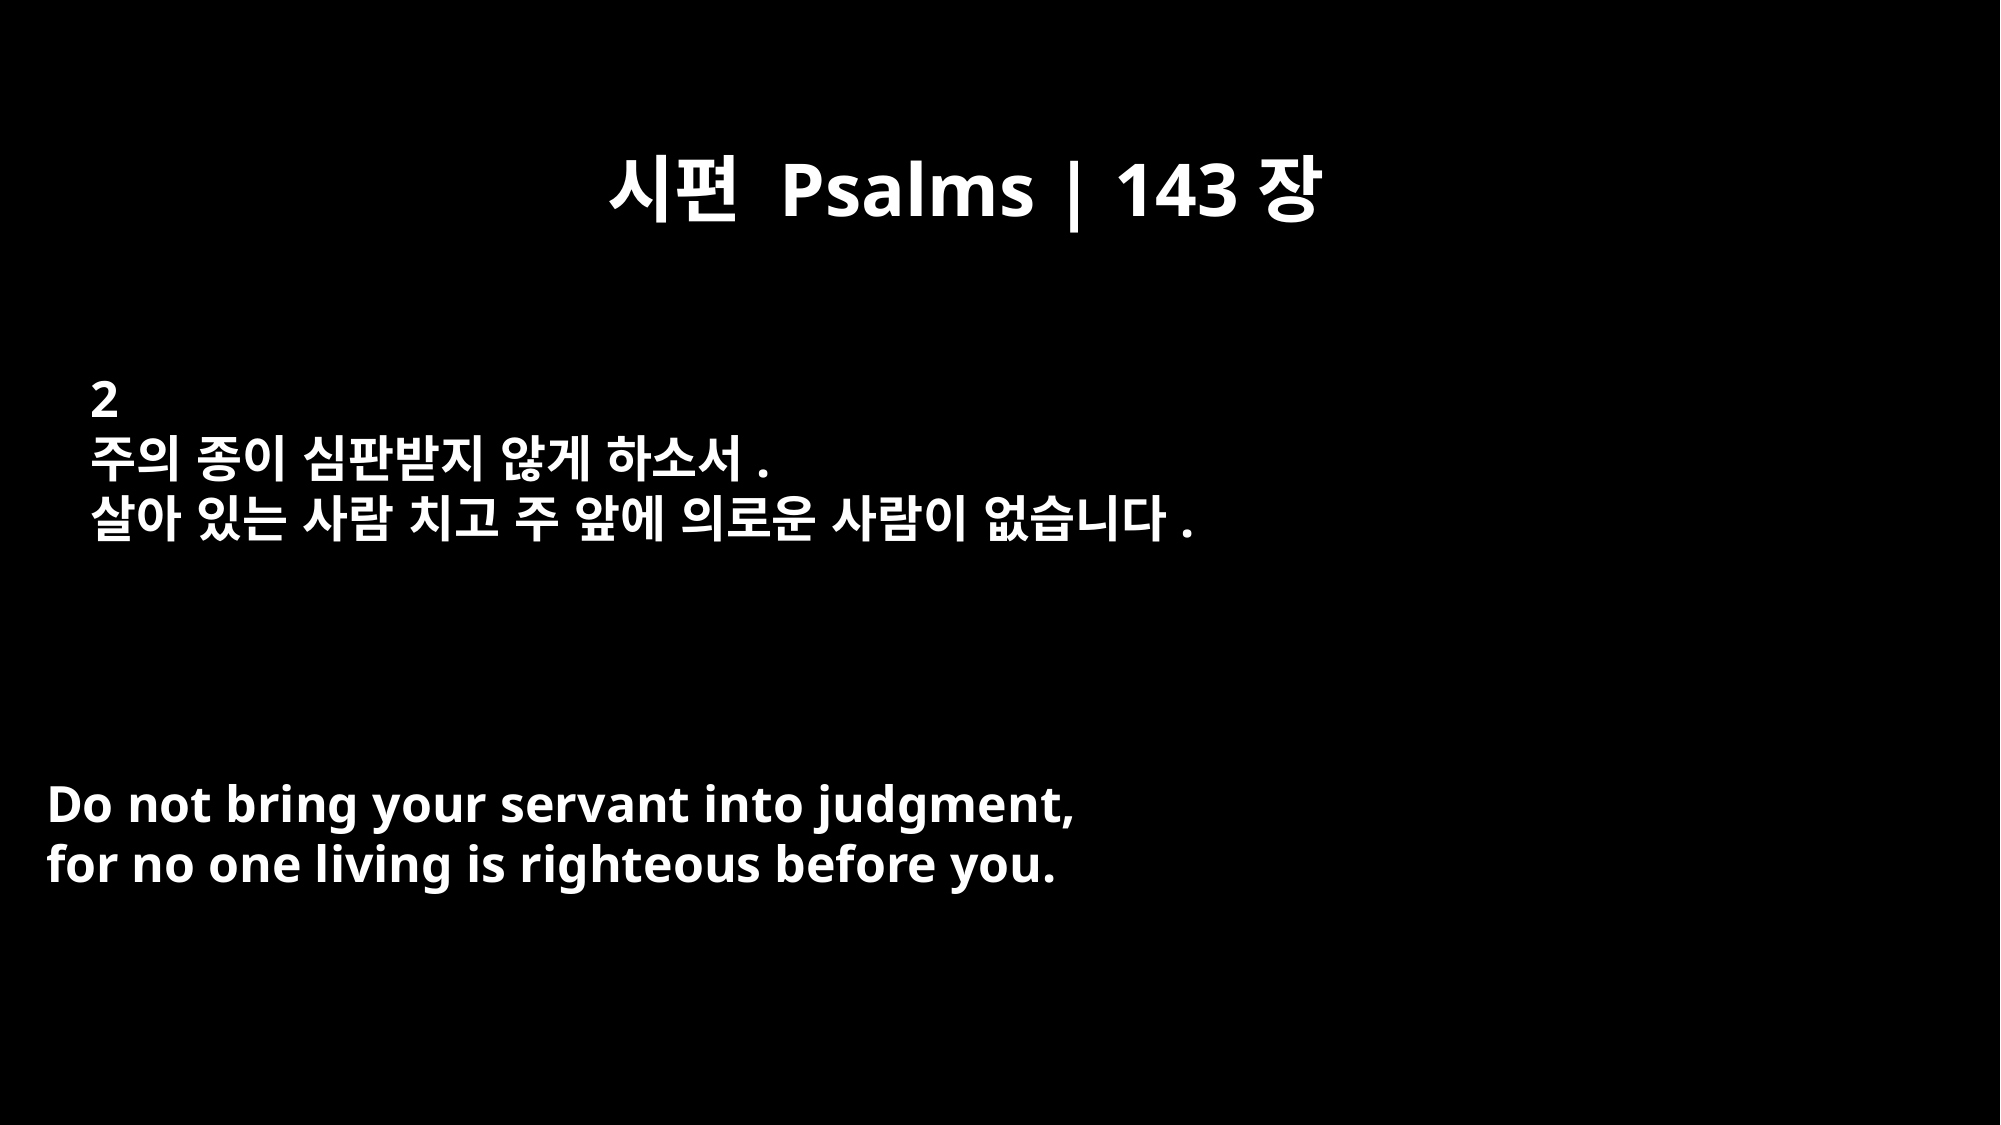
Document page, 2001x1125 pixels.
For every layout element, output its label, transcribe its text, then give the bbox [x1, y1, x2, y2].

text_box Do not bring your servant into judgment, for no one living is righteous before you. [31, 764, 1105, 900]
text_box 시편 Psalms | 143장 [592, 136, 1340, 239]
text_box 2 주의 종이 심판받지 않게 하소서. 살아 있는 사람 치고 주 앞에 의로운 사람이 없습니다. [75, 359, 1210, 555]
